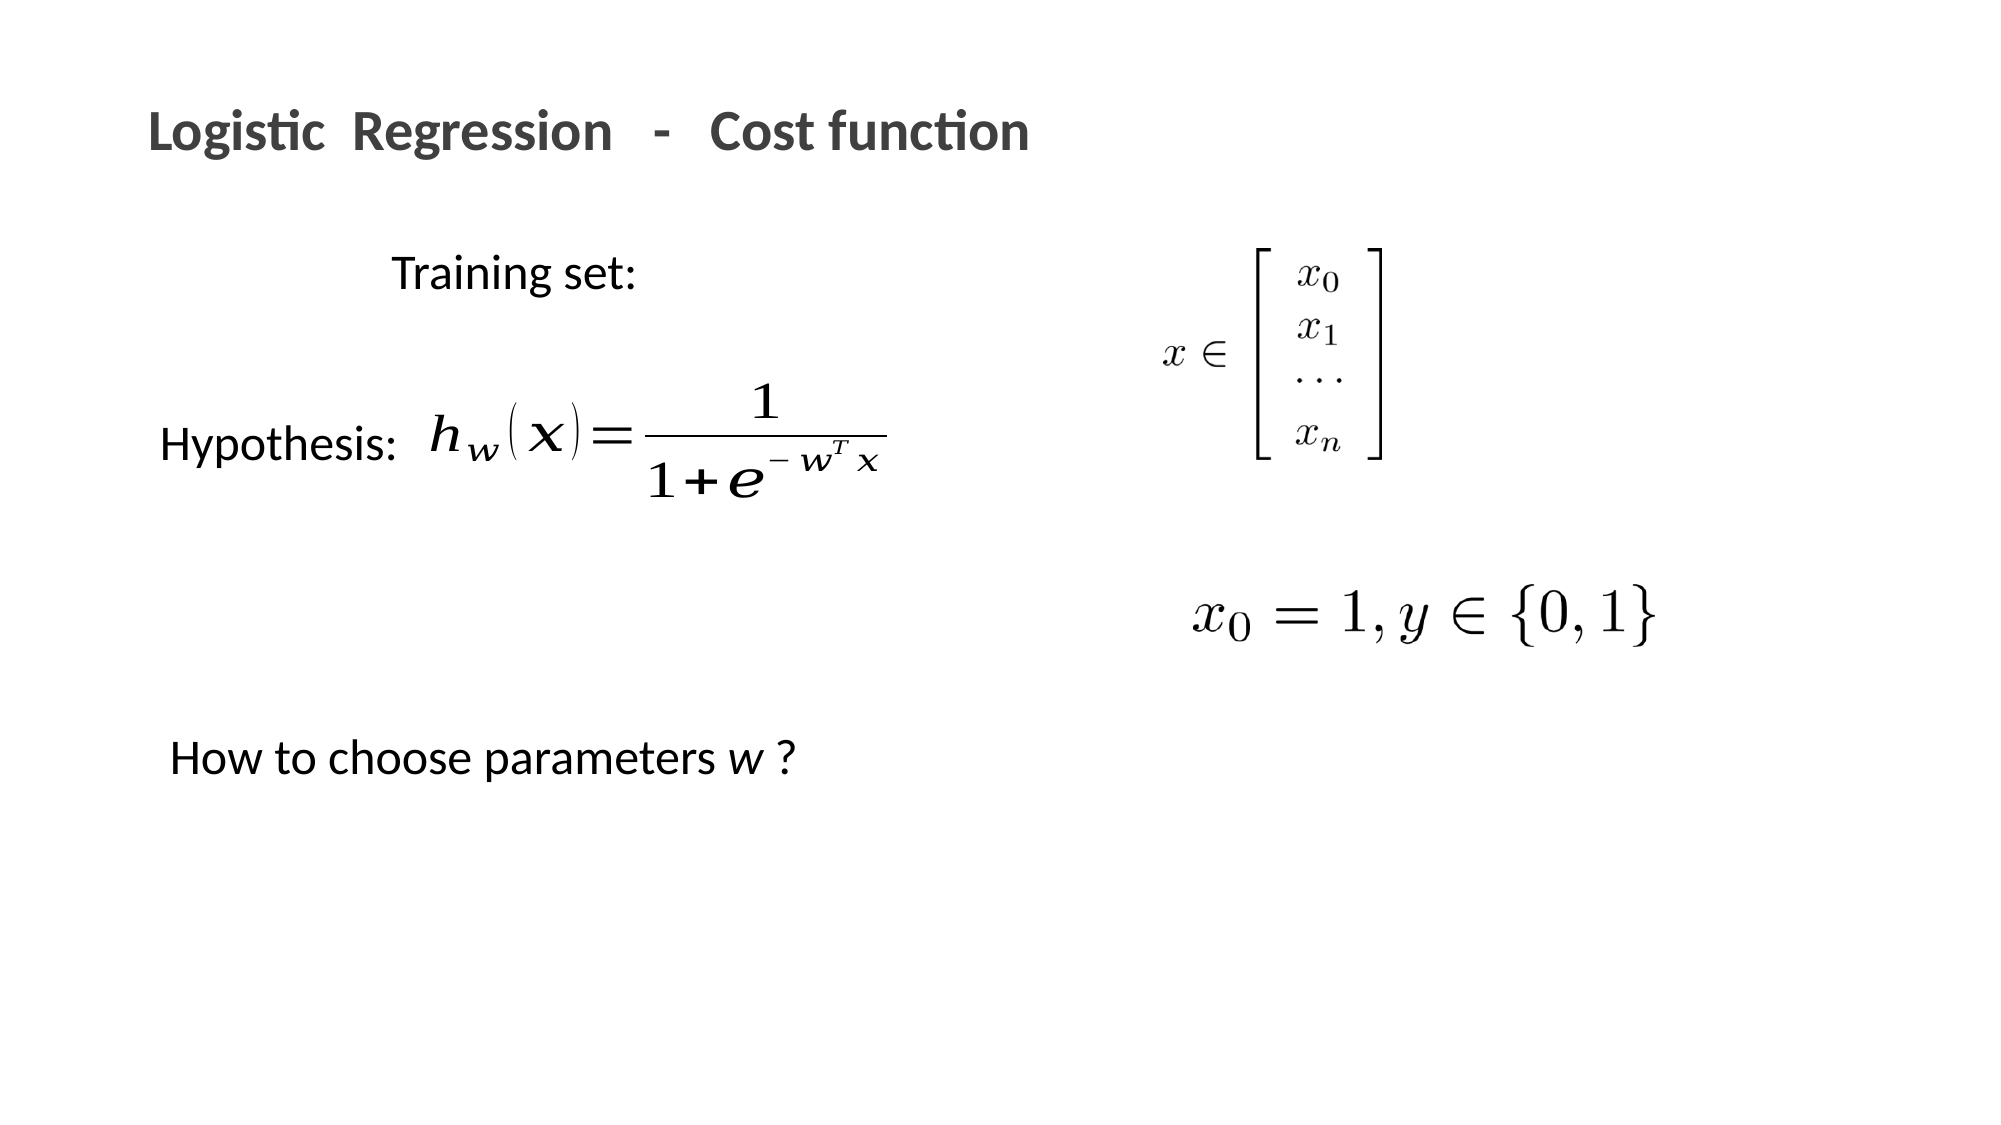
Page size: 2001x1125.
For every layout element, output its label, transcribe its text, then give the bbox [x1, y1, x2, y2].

text_box How to choose parameters w ? [155, 717, 813, 792]
text_box Logistic Regression - Cost function [133, 84, 1134, 170]
picture [1163, 248, 1382, 460]
text_box Hypothesis: [145, 402, 414, 478]
picture [1193, 584, 1655, 647]
